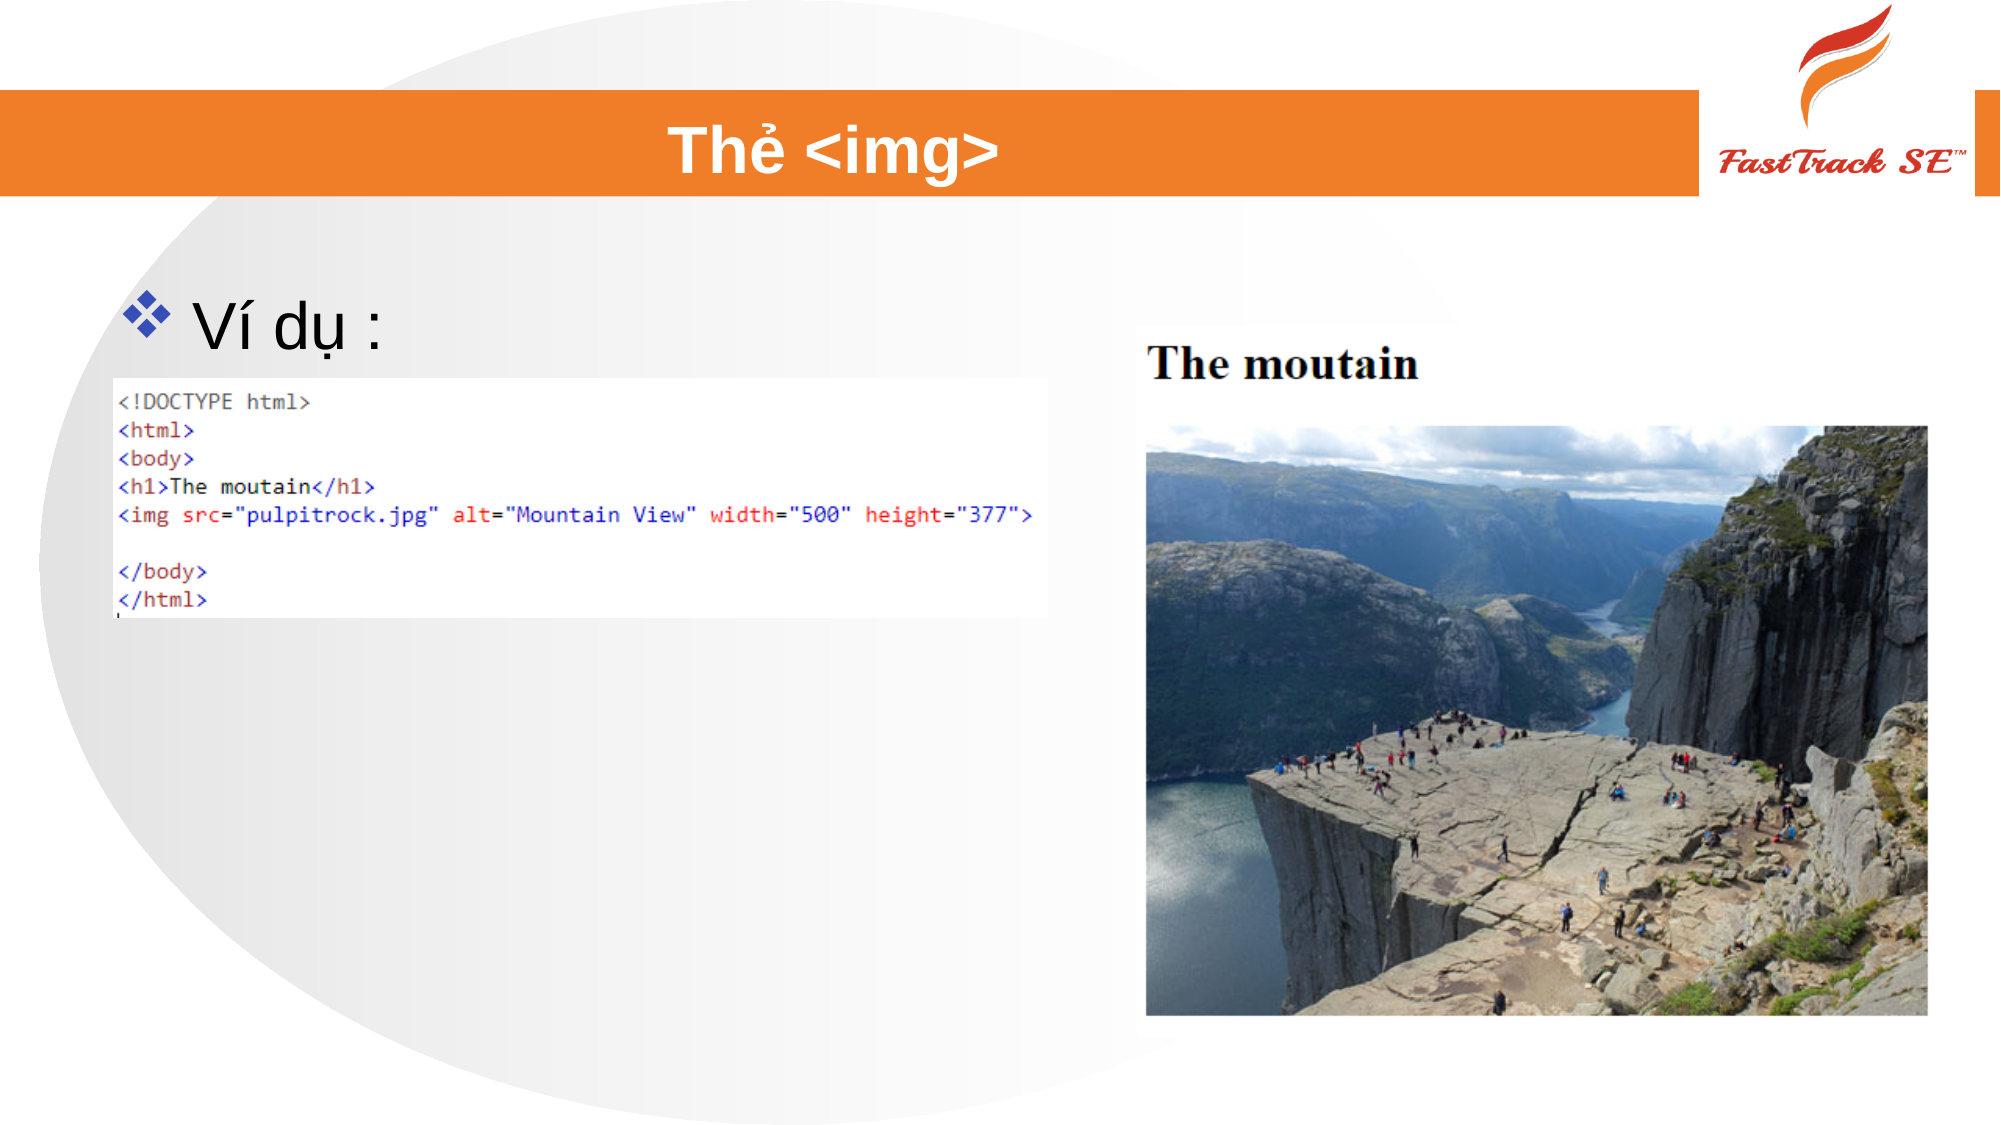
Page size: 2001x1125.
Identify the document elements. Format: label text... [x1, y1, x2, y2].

picture [112, 378, 1048, 619]
picture [1136, 326, 1950, 1038]
picture [1700, 0, 1975, 192]
title Thẻ <img> [102, 99, 1567, 194]
list Ví dụ : [99, 275, 1909, 1038]
